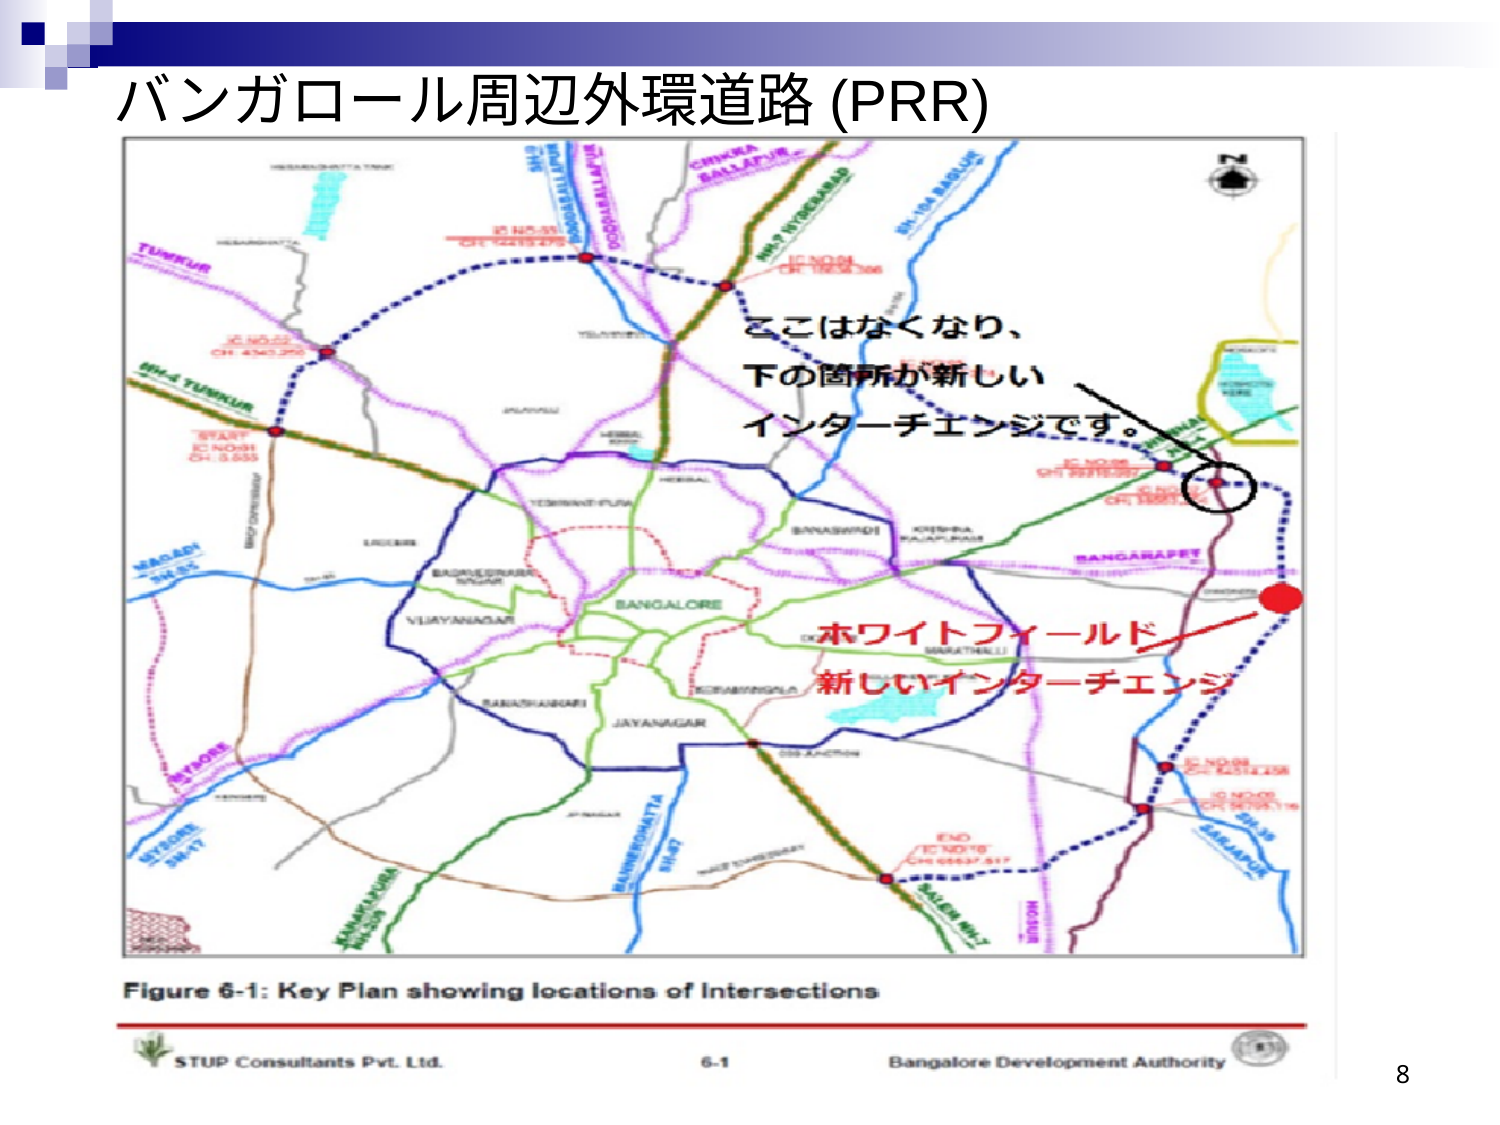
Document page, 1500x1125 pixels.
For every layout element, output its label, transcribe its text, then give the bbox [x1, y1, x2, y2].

slide_number 8 [1355, 1025, 1425, 1100]
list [111, 132, 1353, 1095]
title バンガロール周辺外環道路(PRR) [98, 66, 1465, 130]
